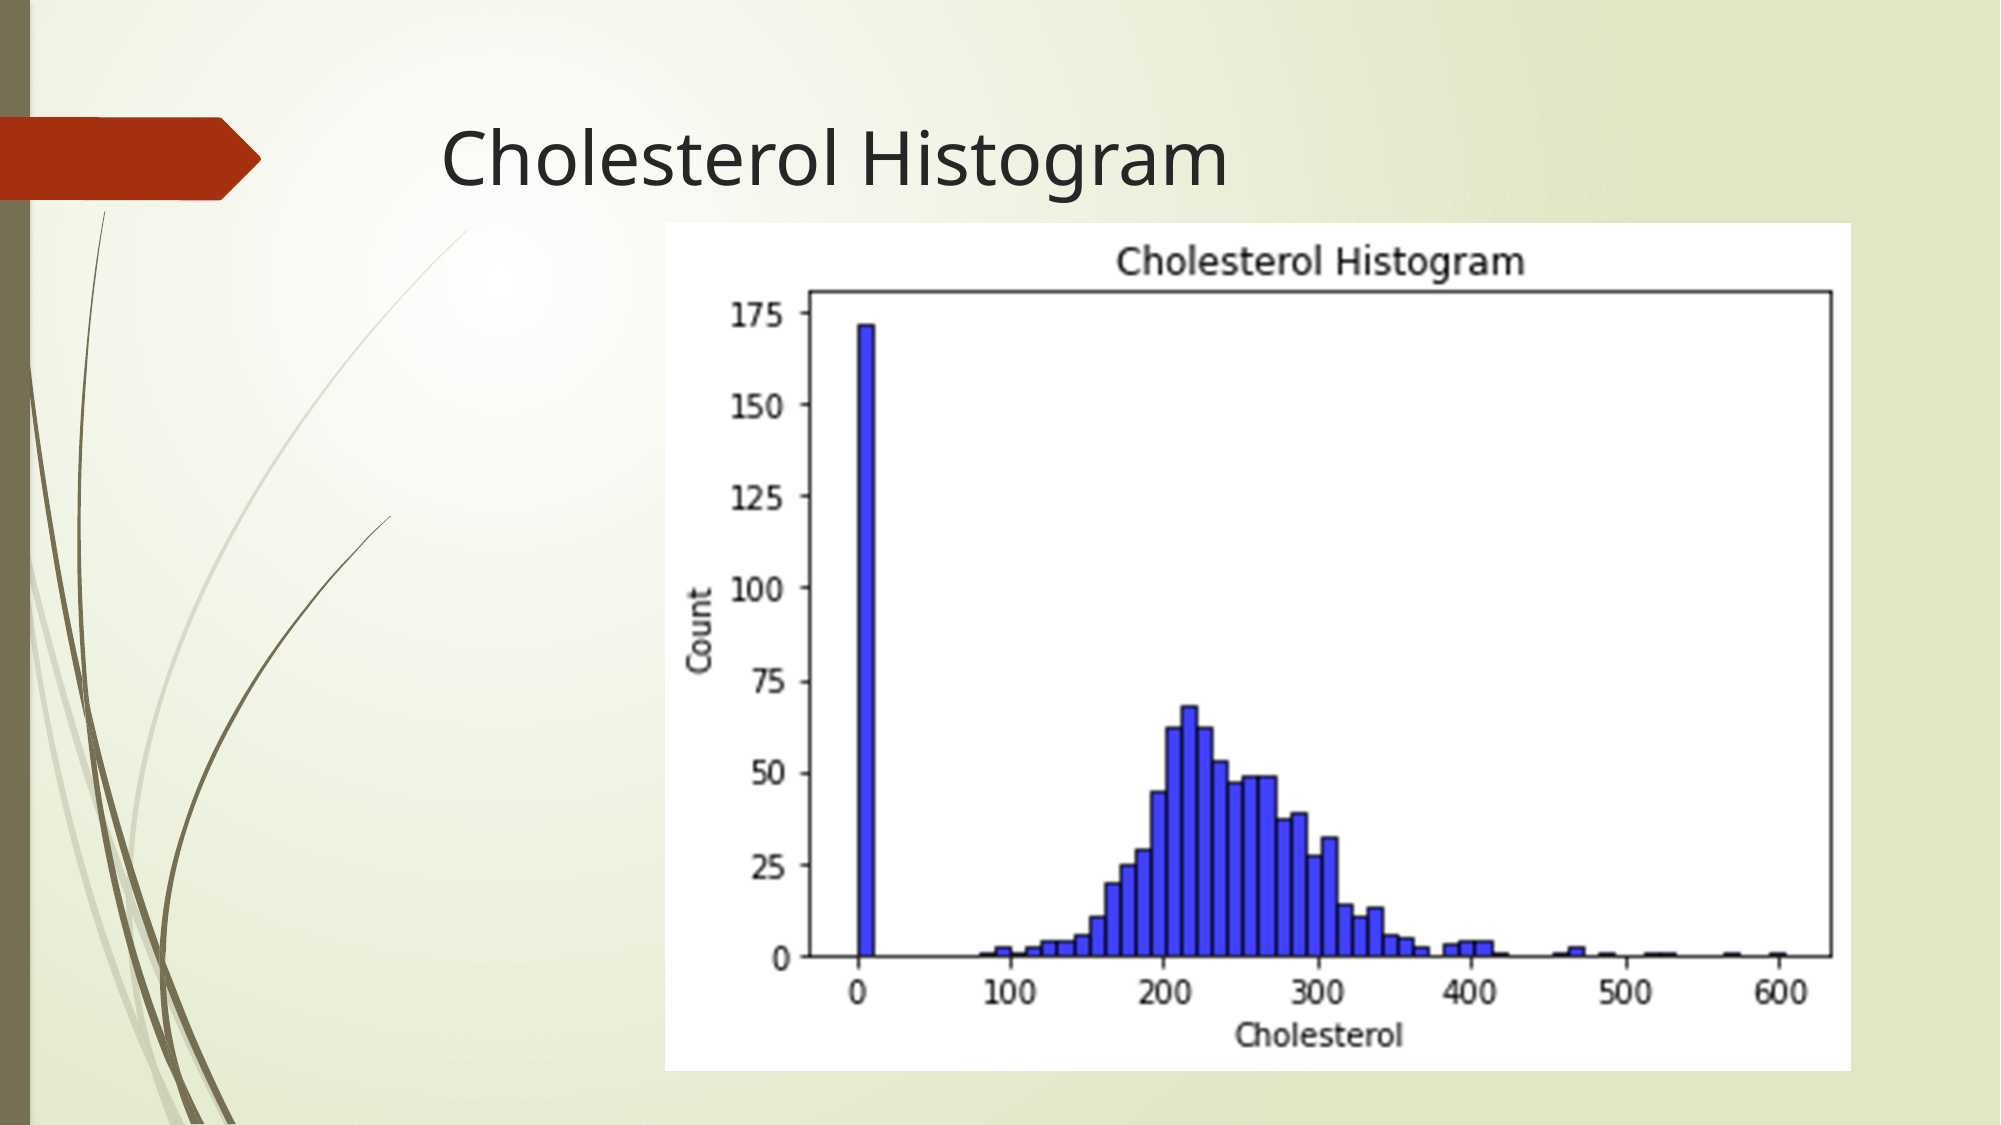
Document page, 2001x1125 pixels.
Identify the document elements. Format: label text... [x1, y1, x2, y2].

picture [665, 223, 1851, 1072]
title Cholesterol Histogram [425, 102, 1888, 313]
